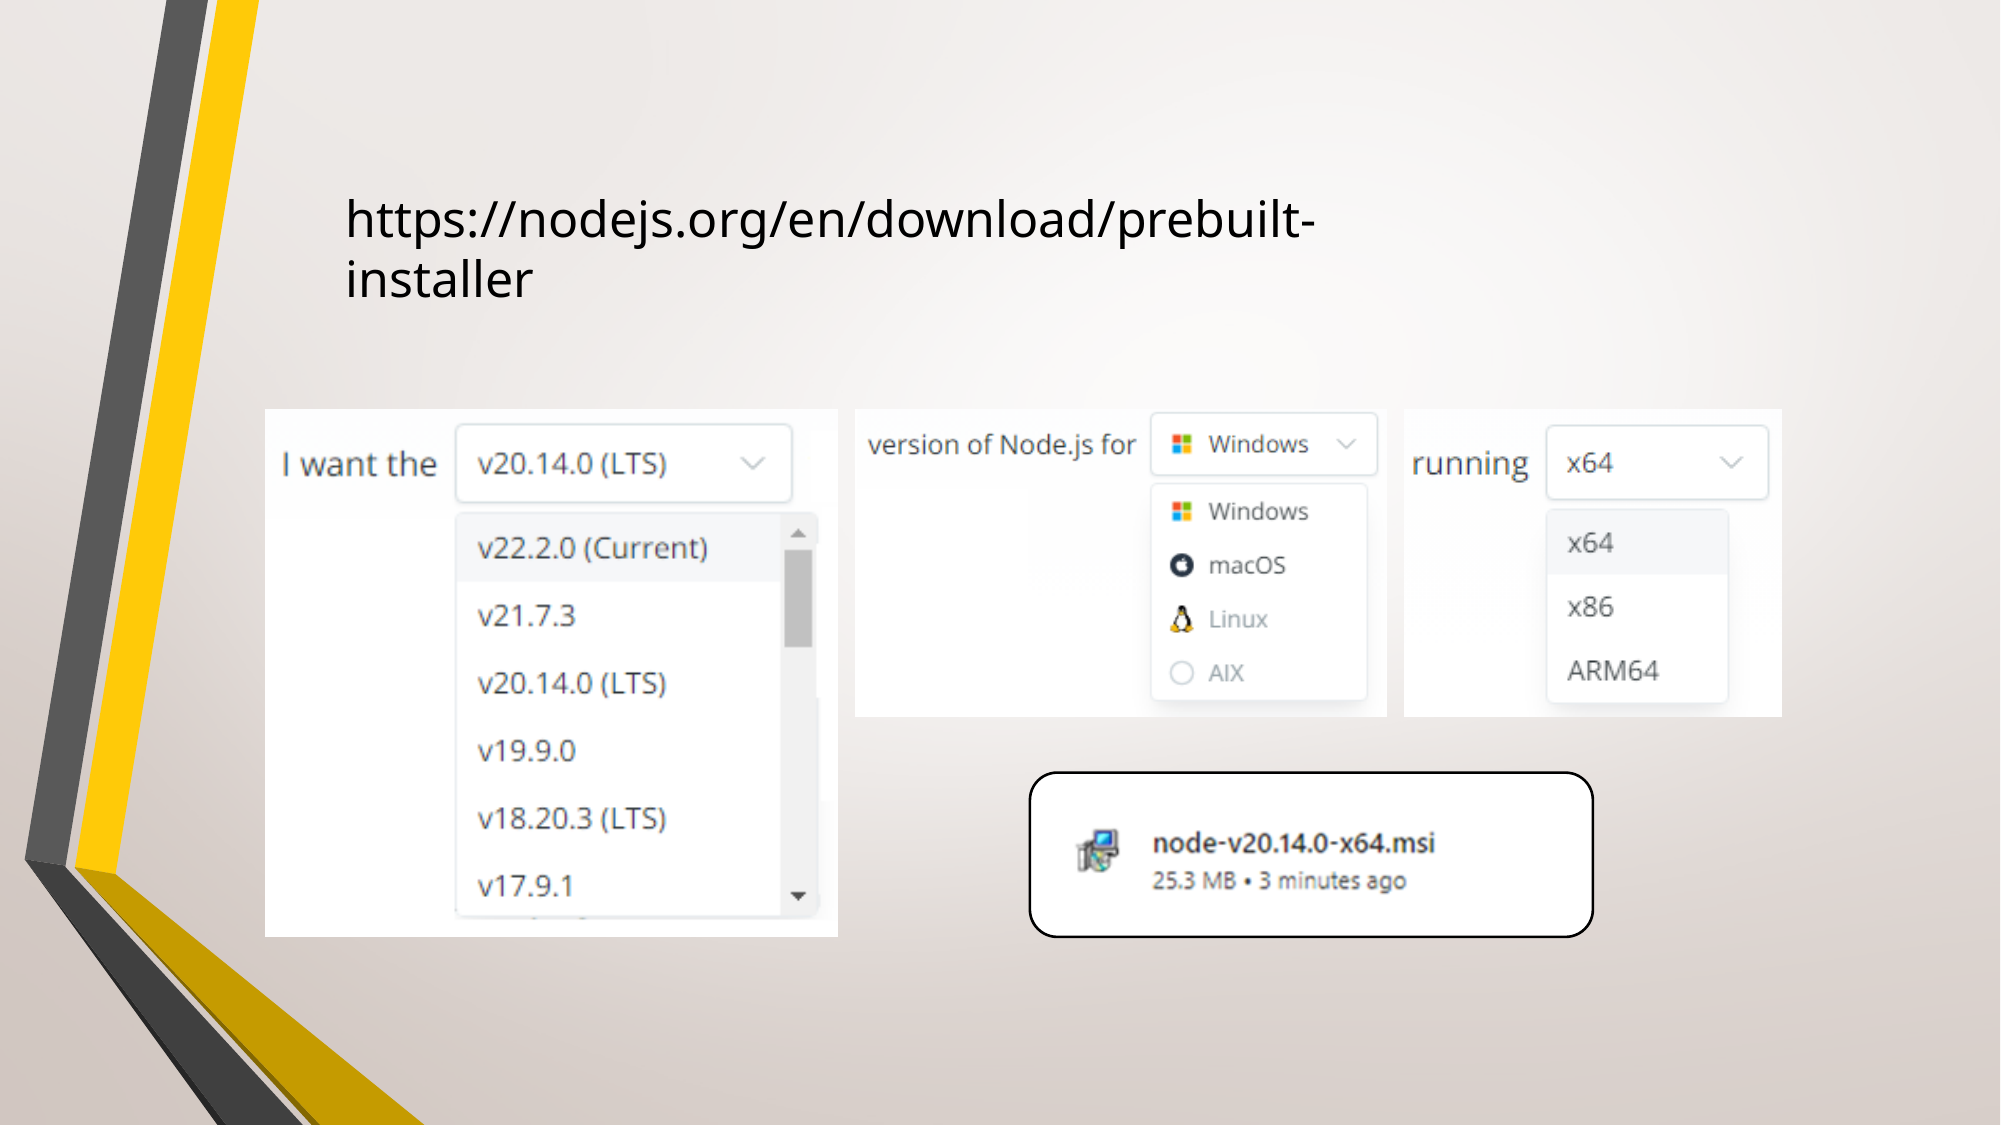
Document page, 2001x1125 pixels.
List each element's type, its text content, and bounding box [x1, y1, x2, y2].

list https://nodejs.org/en/download/prebuilt-installer [330, 203, 1451, 293]
picture [265, 409, 838, 938]
picture [1404, 409, 1782, 718]
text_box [1029, 772, 1594, 938]
picture [854, 409, 1387, 718]
